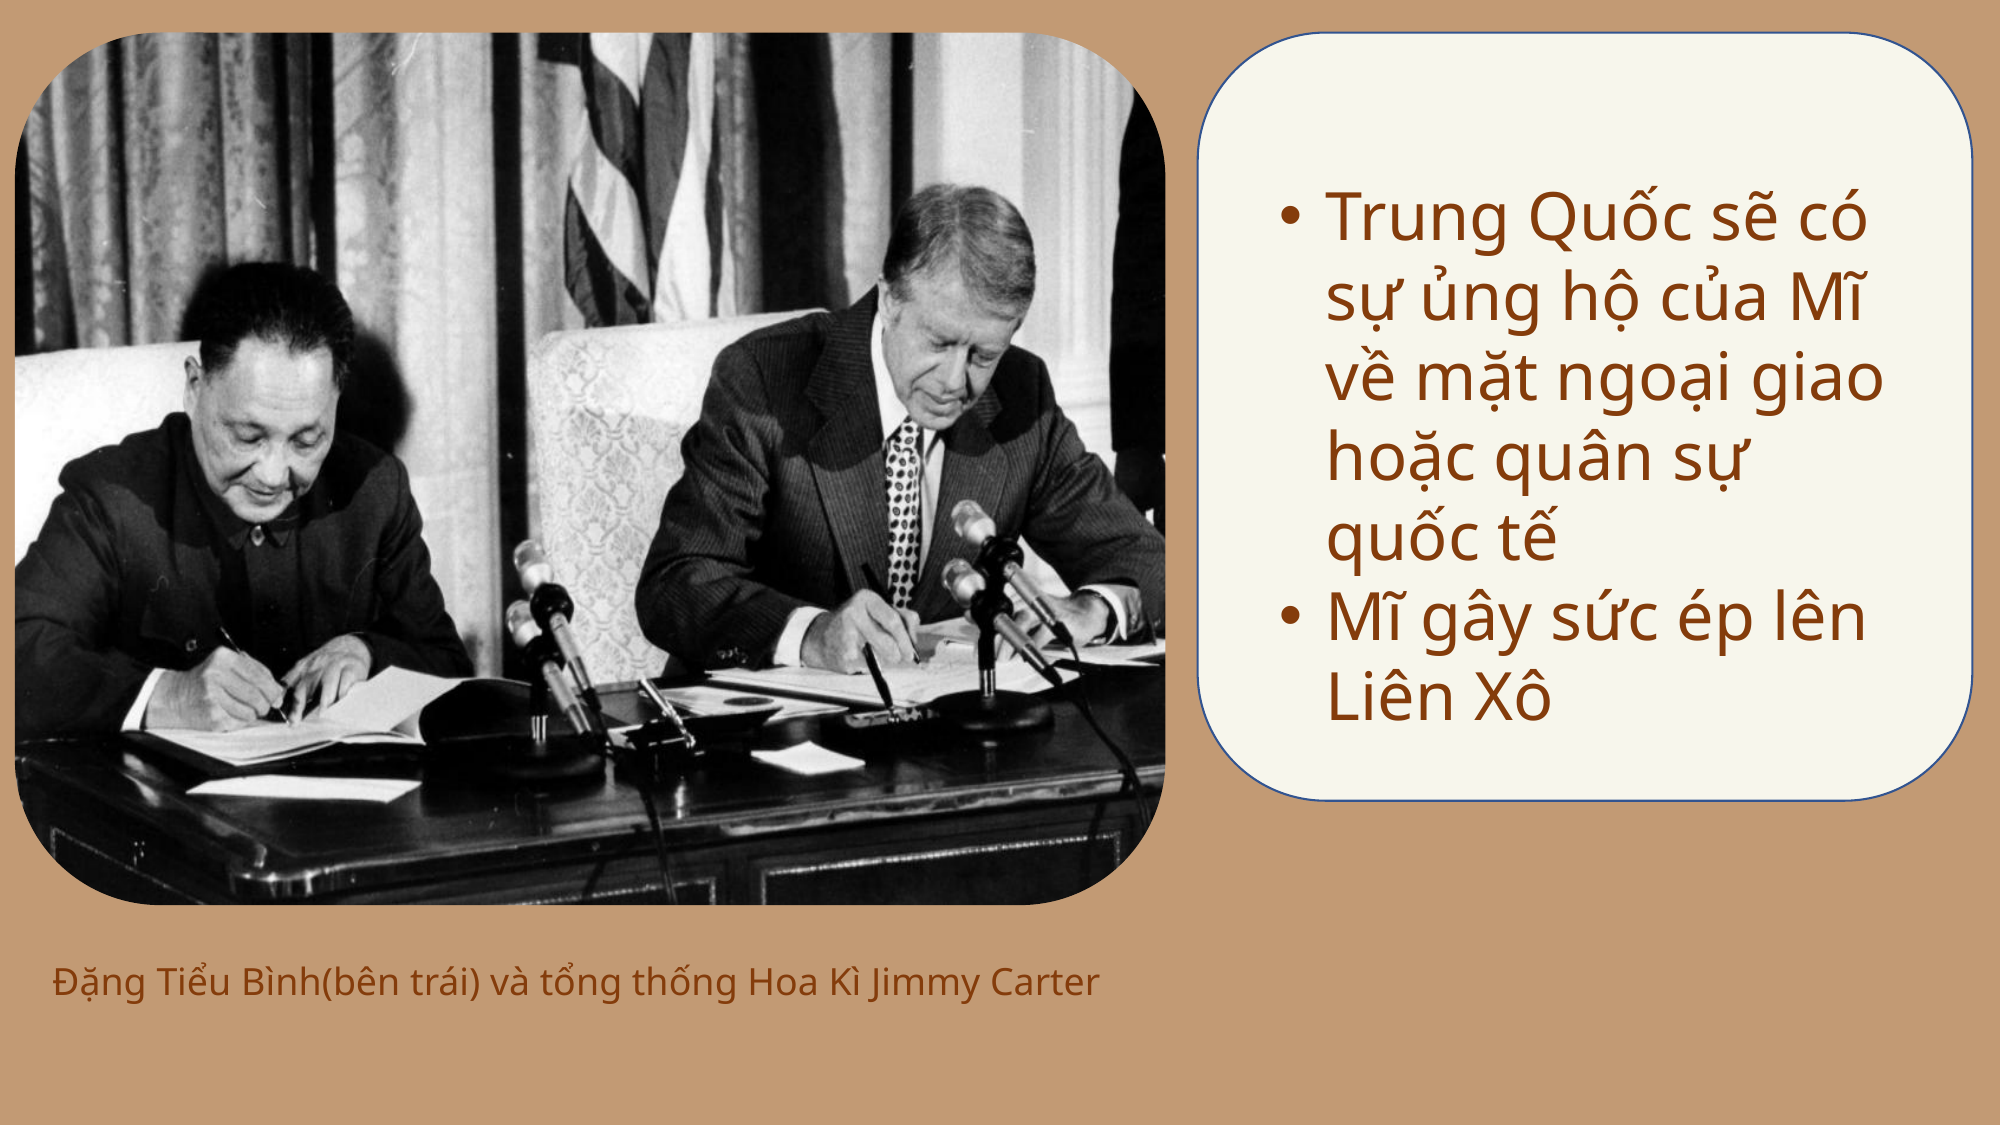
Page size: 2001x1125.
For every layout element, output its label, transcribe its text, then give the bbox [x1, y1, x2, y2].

text_box Đặng Tiểu Bình(bên trái) và tổng thống Hoa Kì Jimmy Carter [37, 950, 1117, 1010]
text_box Trung Quốc sẽ có sự ủng hộ của Mĩ về mặt ngoại giao hoặc quân sự quốc tế Mĩ gây sức ép lên Liên Xô [1264, 166, 1906, 742]
picture [14, 32, 1166, 906]
text_box [1196, 31, 1974, 802]
